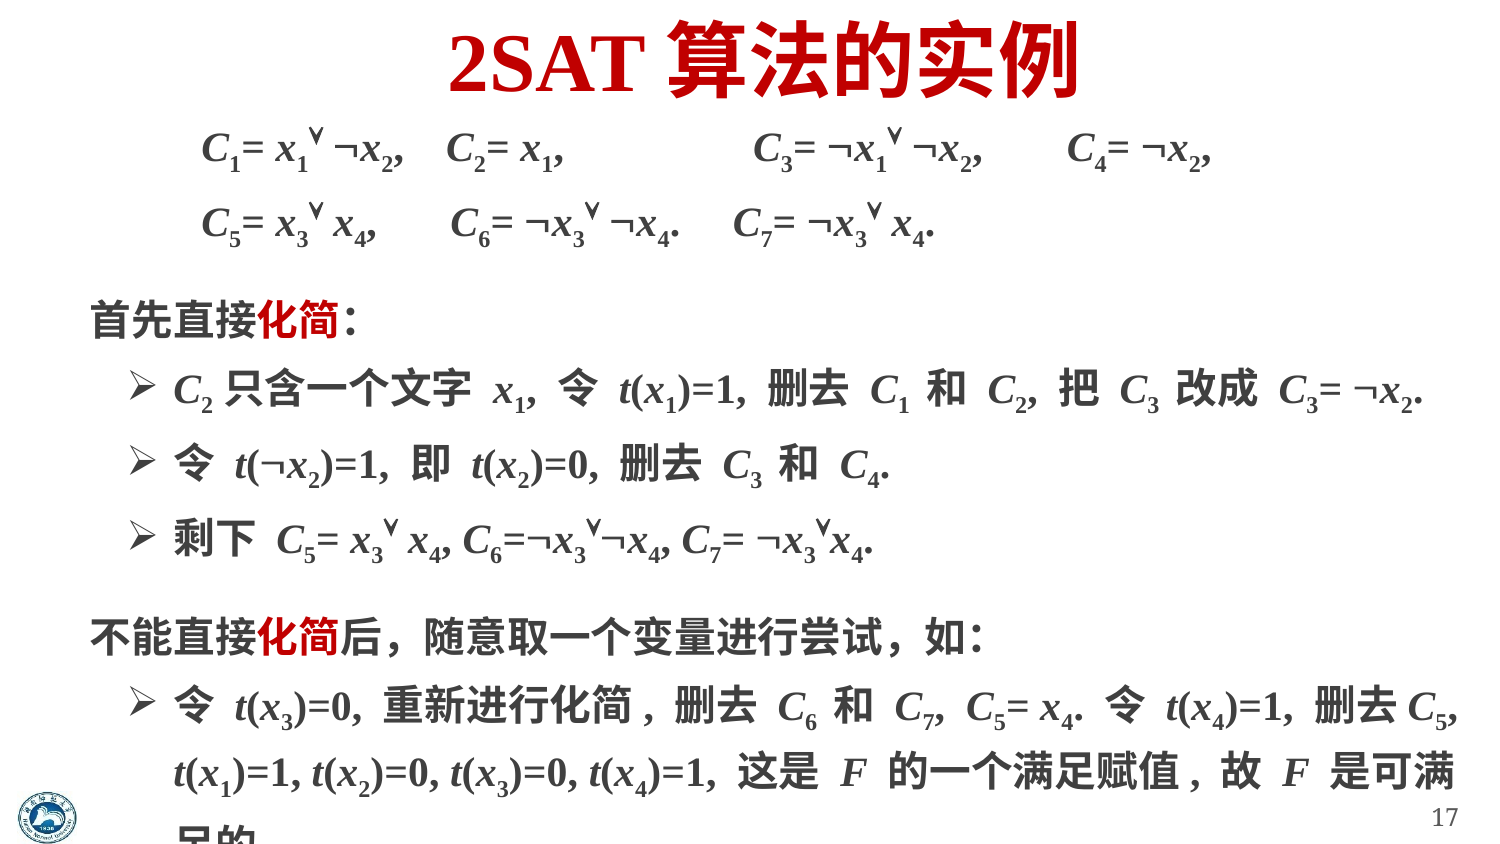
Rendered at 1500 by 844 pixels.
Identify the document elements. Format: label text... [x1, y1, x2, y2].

list C1= x1 x2, C2= x1, C3= x1 x2, C4= x2, C5= x3 x4, C6= x3 x4. C7= x3 x4. 首先直接化简： C2只含一个文字 x1, 令 t(x1)=1, 删去 C1 和 C2, 把 C3 改成 C3= x2. 令 t(x2)=1, 即 t(x2)=0, 删去 C3 和 C4. 剩下 C5= x3 x4, C6=x3x4, C7= x3x4. 不能直接化简后，随意取一个变量进行尝试，如： 令 t(x3)=0, 重新进行化简, 删去 C6 和 C7, C5= x4. 令 t(x4)=1, 删去C5, t(x1)=1, t(x2)=0, t(x3)=0, t(x4)=1, 这是 F 的一个满足赋值, 故 F 是可满足的. [36, 102, 1500, 768]
picture [17, 791, 77, 844]
title 2SAT算法的实例 [89, 37, 1440, 102]
slide_number 17 [1426, 795, 1495, 841]
